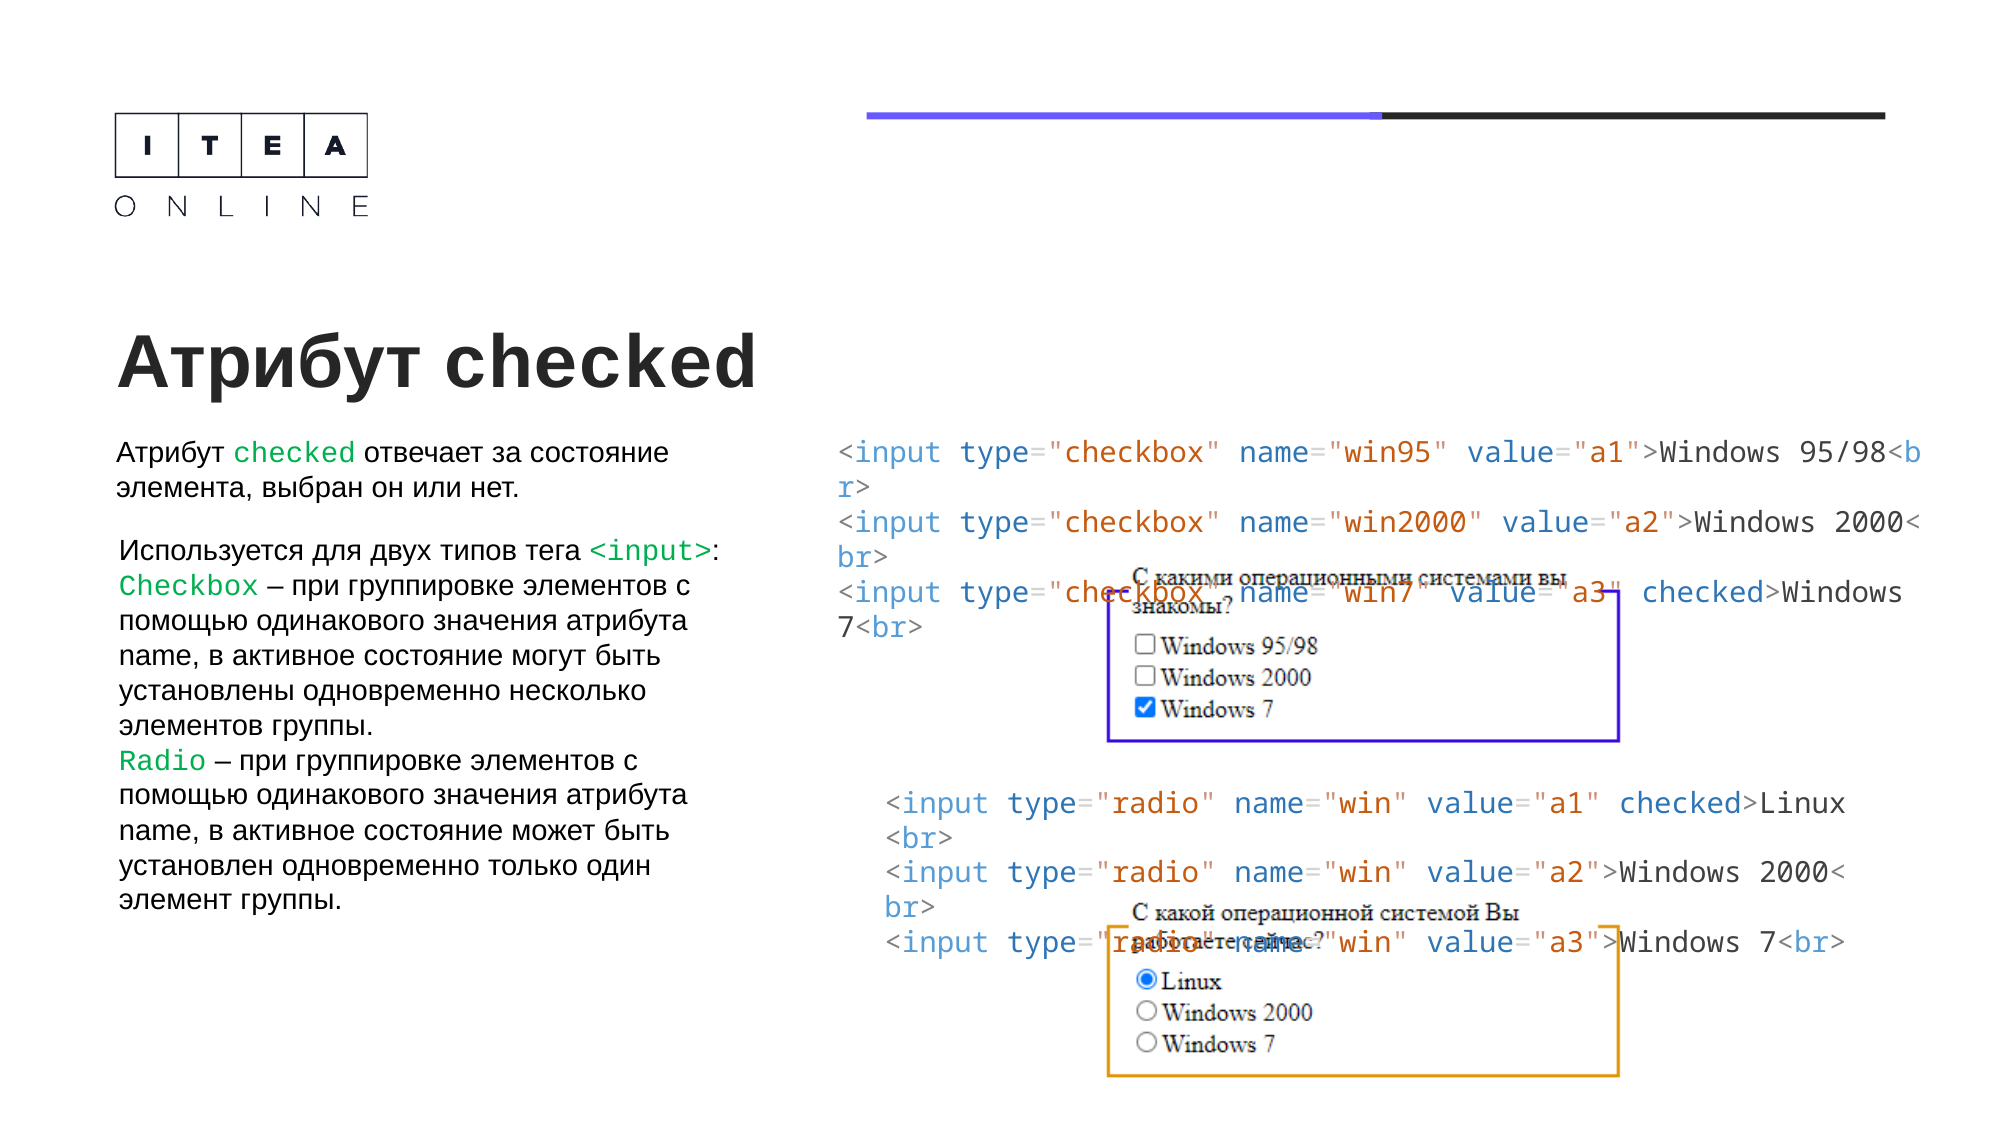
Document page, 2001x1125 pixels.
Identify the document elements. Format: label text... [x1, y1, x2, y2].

title Атрибут checked [101, 309, 1886, 416]
picture [114, 112, 369, 217]
text_box [866, 112, 1383, 120]
text_box <input type="radio" name="win" value="a1" checked>Linux<br> <input type="radio" name="win" value="a2">Windows 2000<br> <input type="radio" name="win" value="a3">Windows 7<br> [869, 776, 1870, 1001]
text_box [1383, 112, 1886, 120]
text_box <input type="checkbox" name="win95" value="a1">Windows 95/98<br> <input type="checkbox" name="win2000" value="a2">Windows 2000<br> <input type="checkbox" name="win7" value="a3" checked>Windows 7<br> [822, 426, 1942, 651]
picture [1103, 897, 1628, 1087]
picture [1103, 560, 1636, 757]
text_box Атрибут cheсked отвечает за состояние элемента, выбран он или нет. [101, 426, 777, 511]
text_box Используется для двух типов тега <input>: Checkbox – при группировке элементов с помощью одинакового значения атрибута name, в активное состояние могут быть установлены одновременно несколько элементов группы. Radio – при группировке элементов с помощью одинакового значения атрибута name, в активное состояние может быть установлен одновременно только один элемент группы. [104, 523, 779, 924]
